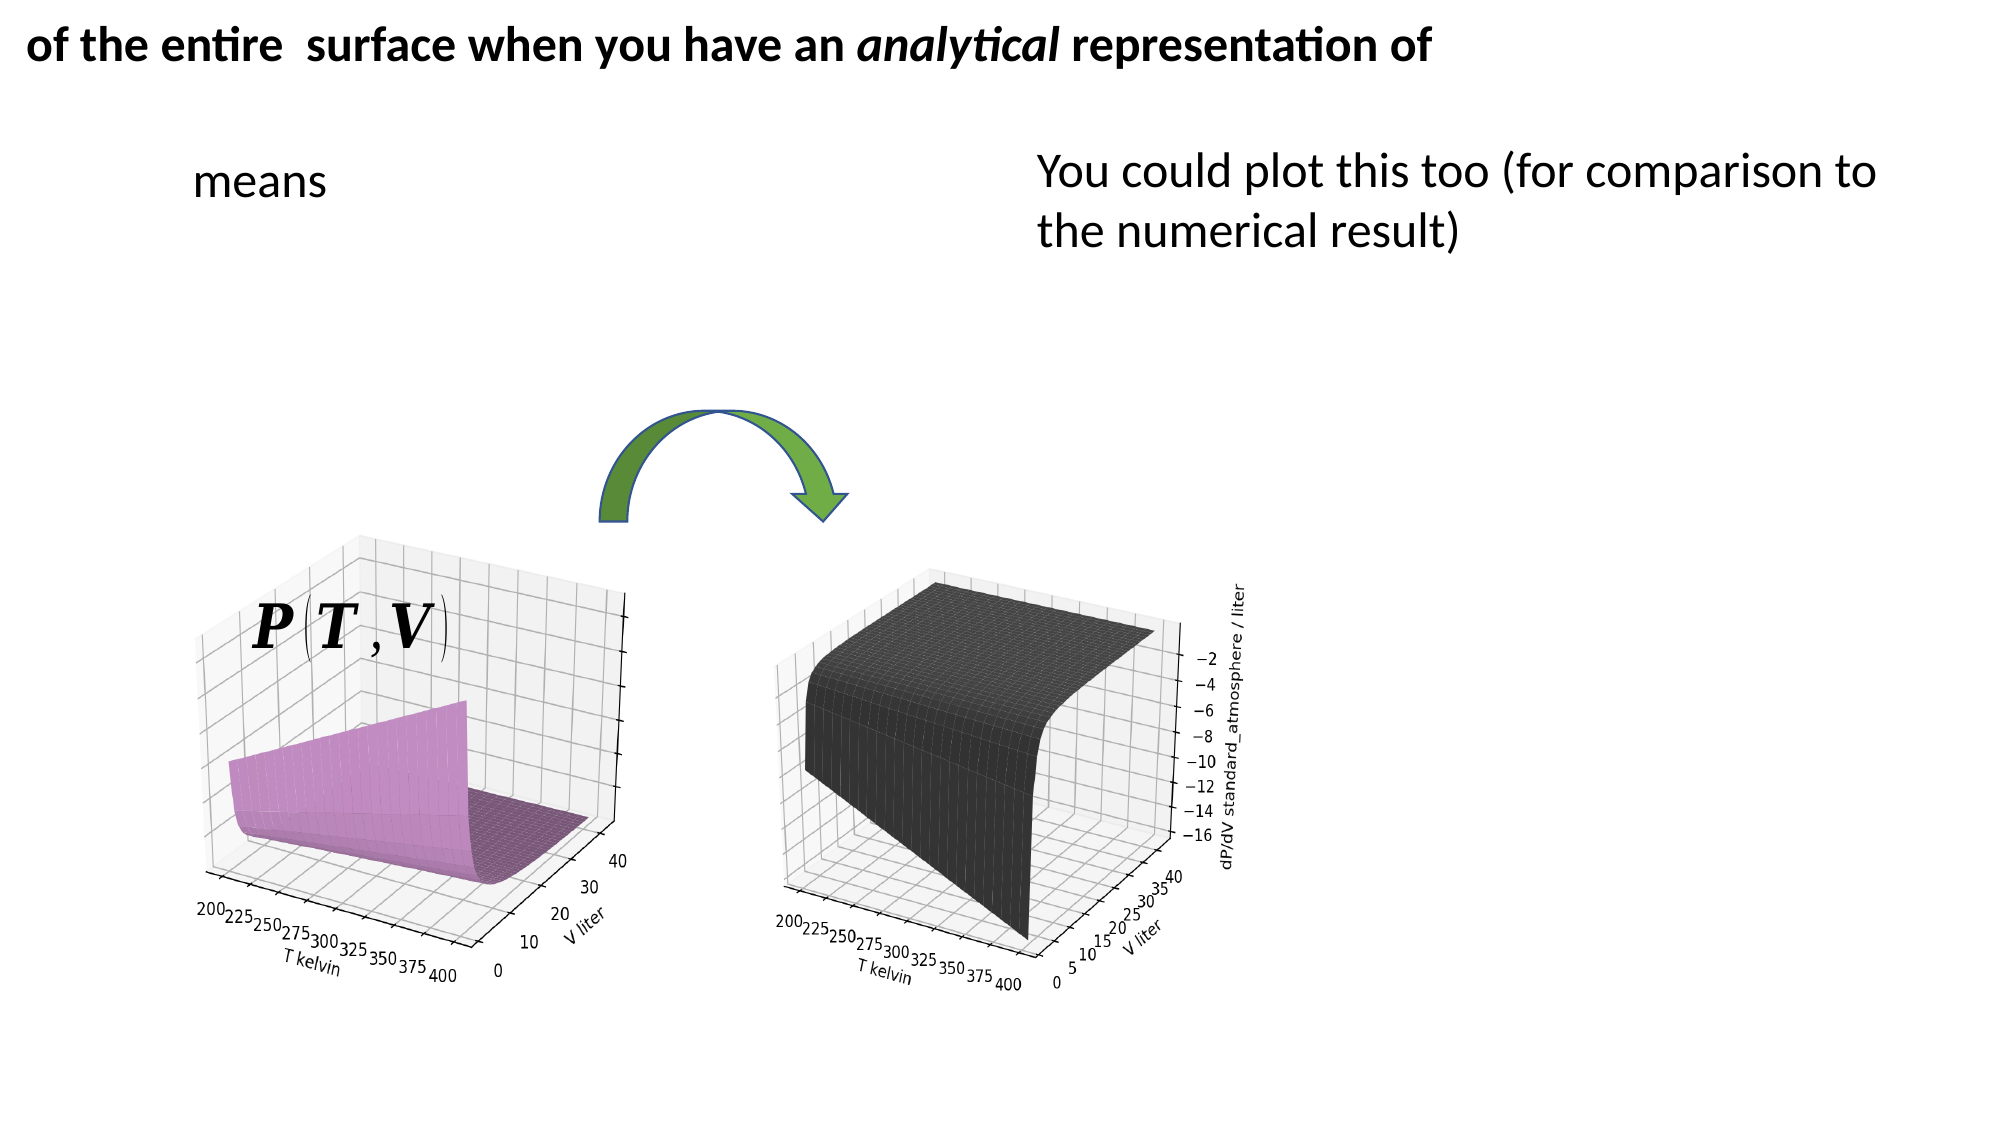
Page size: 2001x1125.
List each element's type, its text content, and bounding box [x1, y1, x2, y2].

text_box You could plot this too (for comparison to the numerical result) [1022, 130, 1927, 266]
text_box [45, 410, 1297, 1048]
